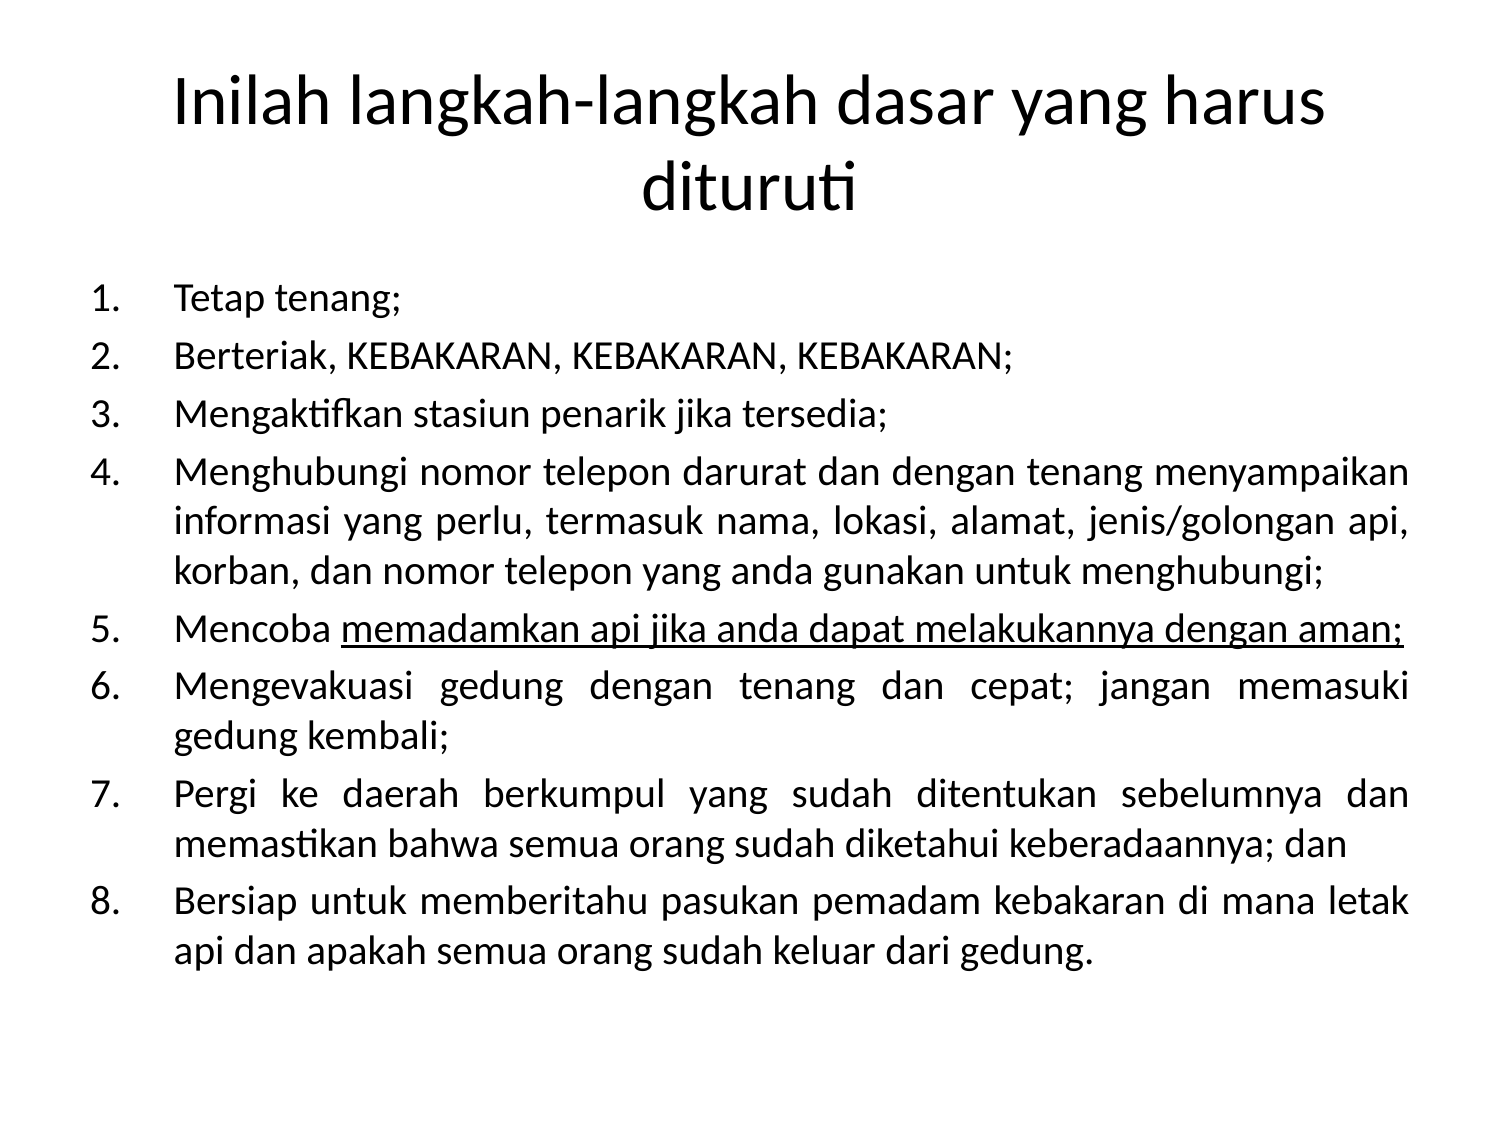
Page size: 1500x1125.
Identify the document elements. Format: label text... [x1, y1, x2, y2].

title Inilah langkah-langkah dasar yang harus dituruti [75, 45, 1425, 233]
list Tetap tenang; Berteriak, KEBAKARAN, KEBAKARAN, KEBAKARAN; Mengaktifkan stasiun penarik jika tersedia; Menghubungi nomor telepon darurat dan dengan tenang menyampaikan informasi yang perlu, termasuk nama, lokasi, alamat, jenis/golongan api, korban, dan nomor telepon yang anda gunakan untuk menghubungi; Mencoba memadamkan api jika anda dapat melakukannya dengan aman; Mengevakuasi gedung dengan tenang dan cepat; jangan memasuki gedung kembali; Pergi ke daerah berkumpul yang sudah ditentukan sebelumnya dan memastikan bahwa semua orang sudah diketahui keberadaannya; dan Bersiap untuk memberitahu pasukan pemadam kebakaran di mana letak api dan apakah semua orang sudah keluar dari gedung. [75, 262, 1425, 1005]
